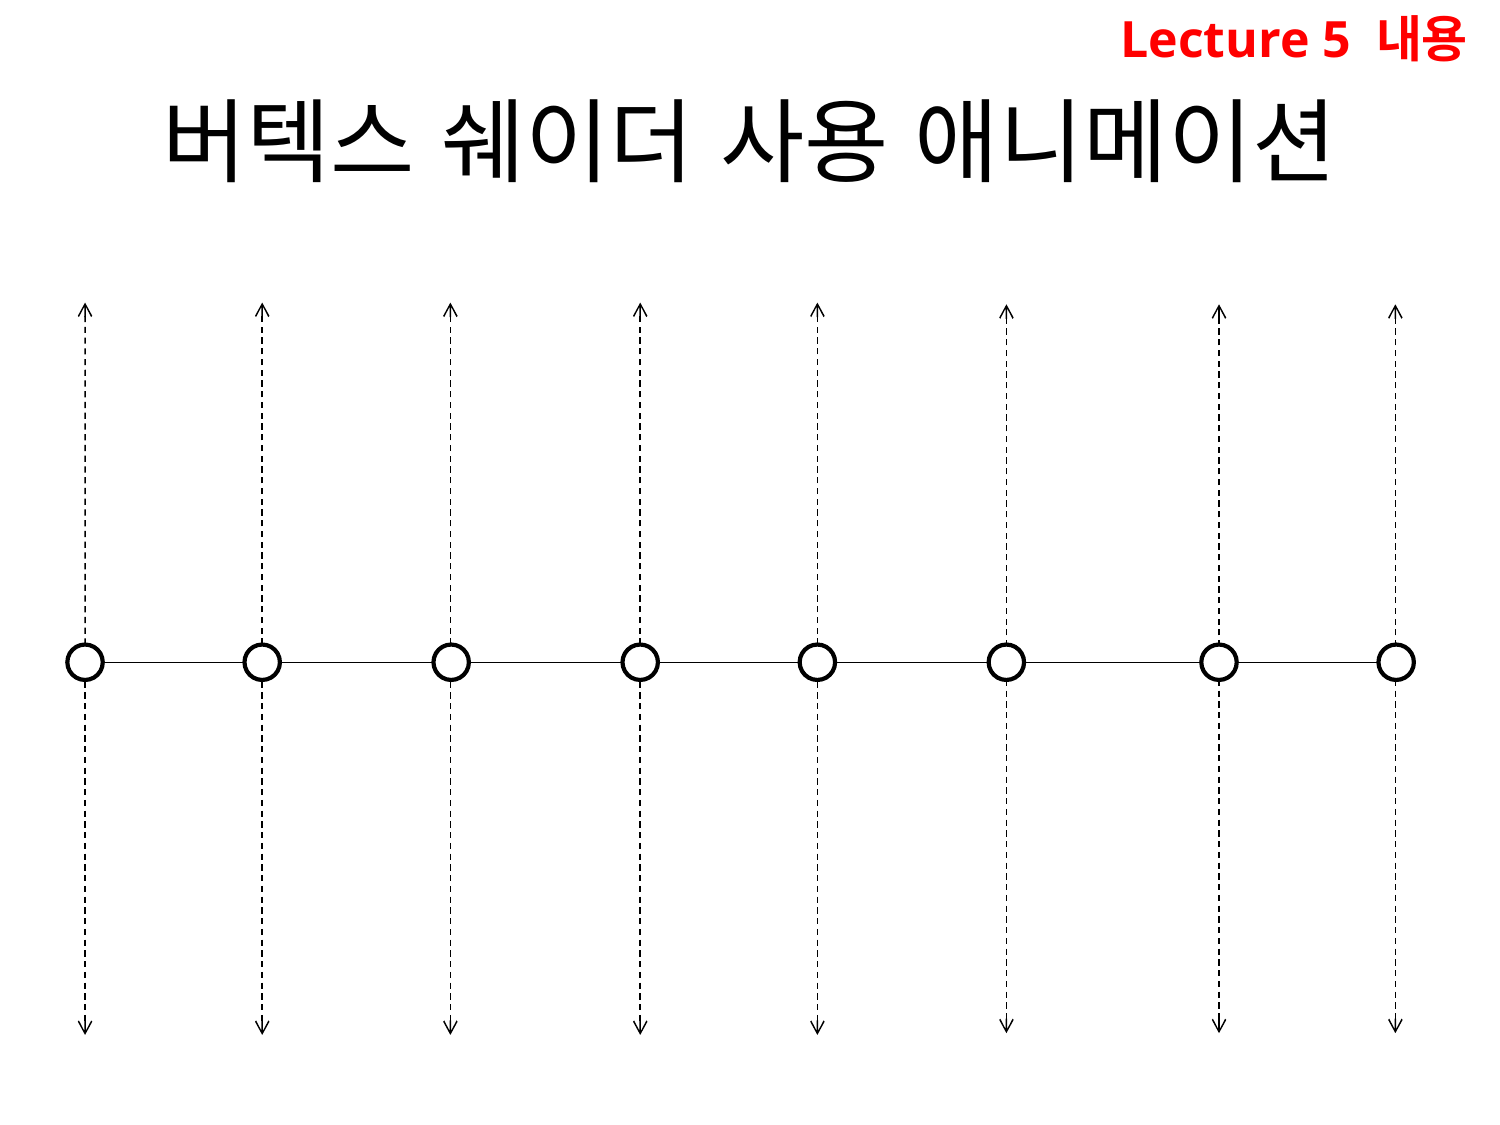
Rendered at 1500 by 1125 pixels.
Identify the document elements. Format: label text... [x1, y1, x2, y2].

text_box [797, 654, 838, 678]
title 버텍스 쉐이더 사용 애니메이션 [75, 45, 1425, 233]
text_box Lecture 5 내용 [1105, 0, 1500, 75]
text_box [242, 654, 282, 678]
text_box [986, 654, 1027, 678]
text_box [65, 643, 105, 682]
text_box [431, 654, 471, 678]
text_box [620, 654, 660, 678]
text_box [84, 679, 1396, 1036]
text_box [1376, 642, 1416, 682]
text_box [1199, 654, 1239, 678]
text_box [84, 302, 1396, 647]
